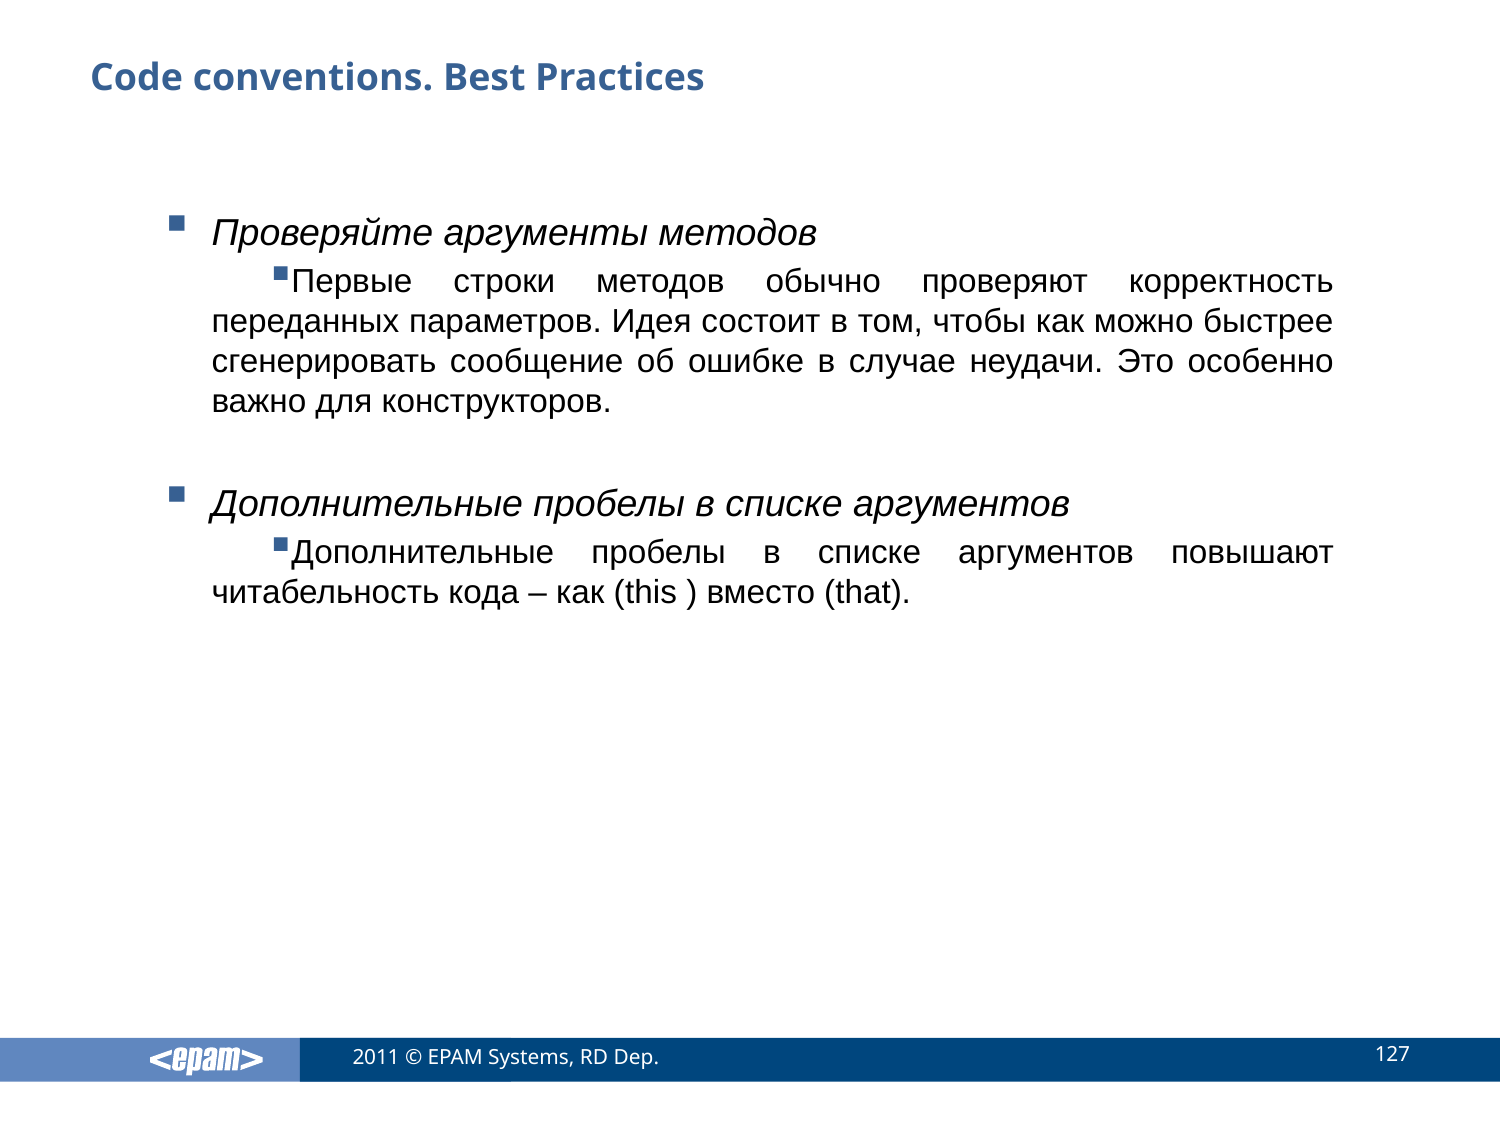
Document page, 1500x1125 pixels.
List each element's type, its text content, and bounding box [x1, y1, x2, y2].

list Проверяйте аргументы методов Первые строки методов обычно проверяют корректность переданных параметров. Идея состоит в том, чтобы как можно быстрее сгенерировать сообщение об ошибке в случае неудачи. Это особенно важно для конструкторов. Дополнительные пробелы в списке аргументов Дополнительные пробелы в списке аргументов повышают читабельность кода – как (this ) вместо (that). [150, 200, 1350, 988]
footer 2011 © EPAM Systems, RD Dep. [337, 1028, 738, 1088]
slide_number 127 [1262, 1025, 1425, 1085]
title Code conventions. Best Practices [75, 45, 1425, 163]
